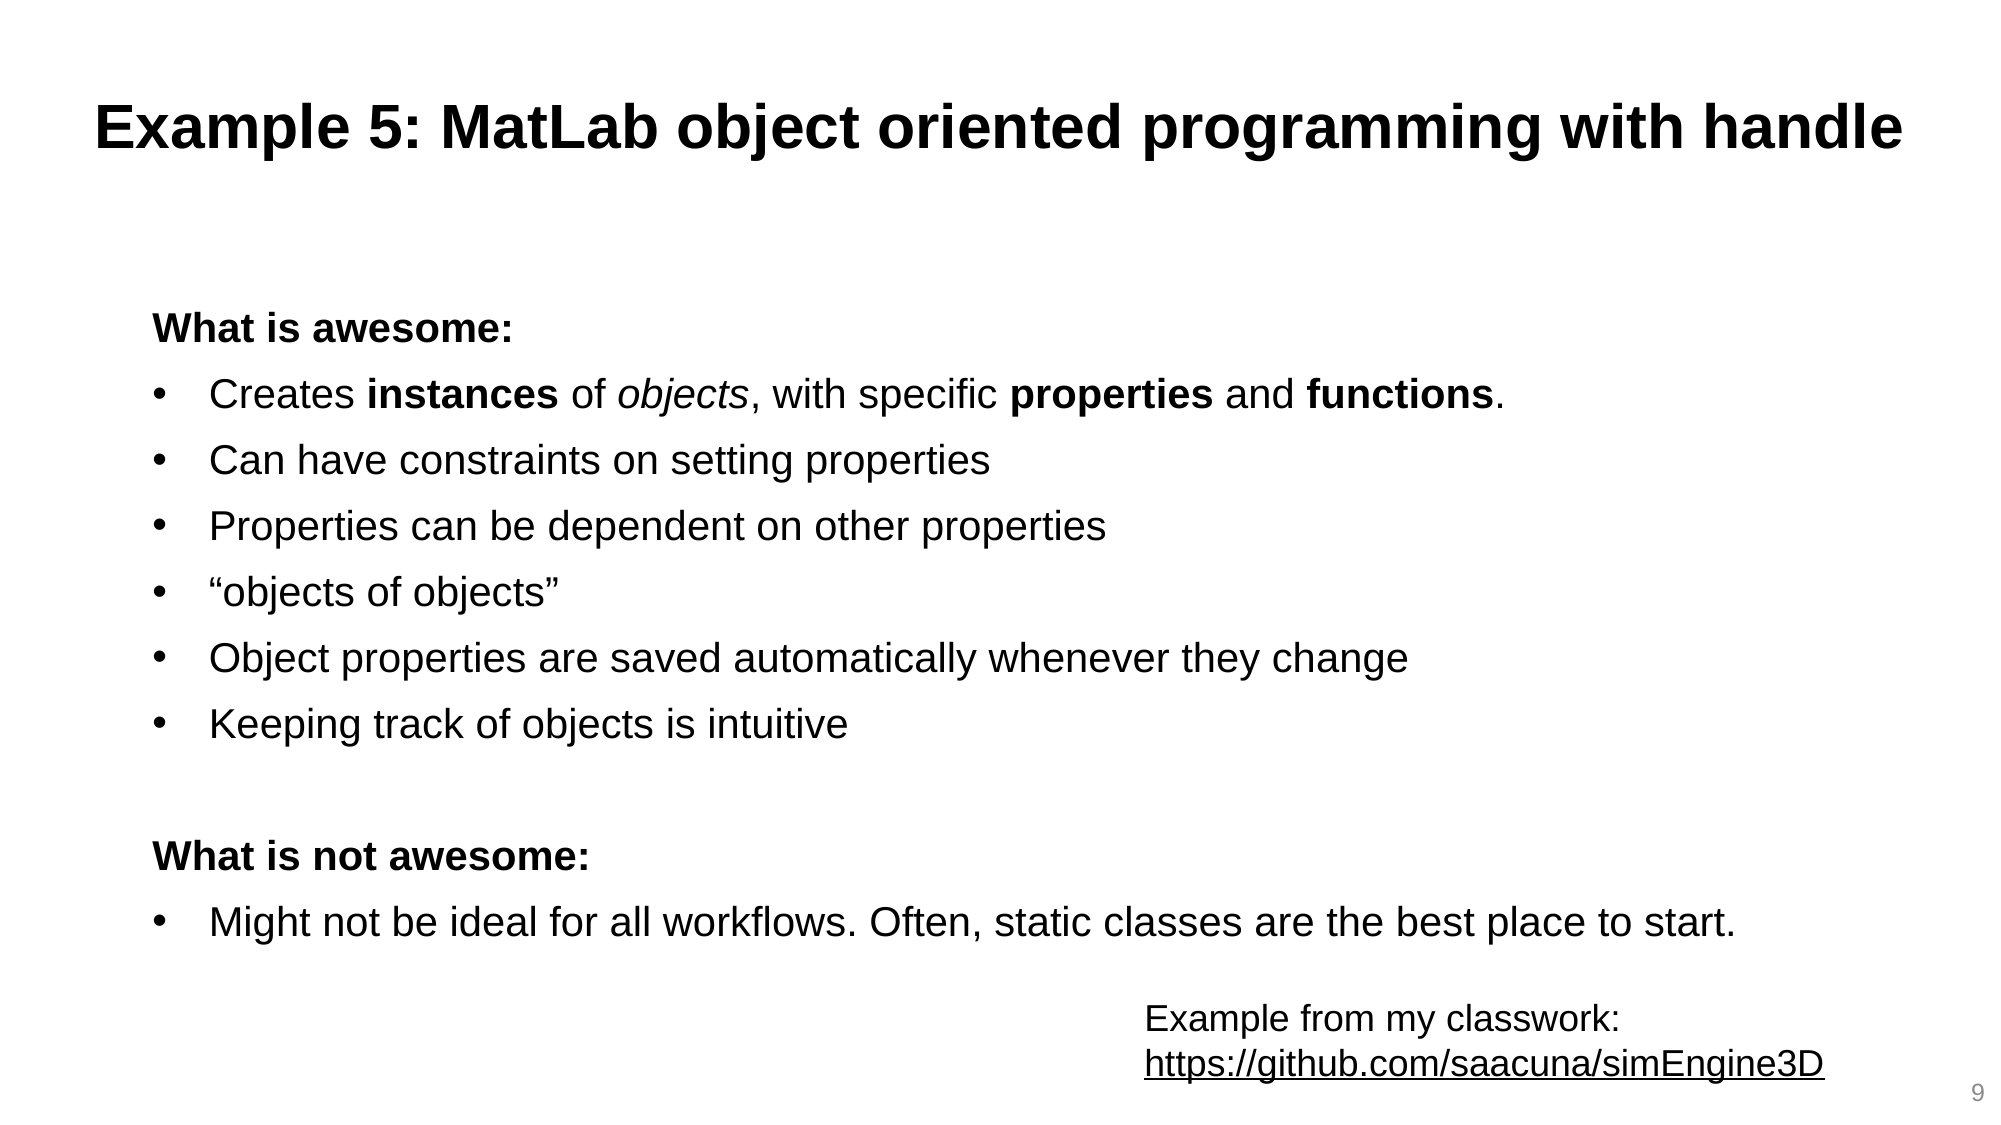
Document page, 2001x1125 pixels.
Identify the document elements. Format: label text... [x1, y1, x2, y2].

text_box Example from my classwork: https://github.com/saacuna/simEngine3D [1129, 986, 1851, 1091]
slide_number 9 [1933, 1061, 2000, 1122]
title Example 5: MatLab object oriented programming with handle [31, 78, 1969, 179]
list What is awesome: Creates instances of objects, with specific properties and functions. Can have constraints on setting properties Properties can be dependent on other properties “objects of objects” Object properties are saved automatically whenever they change Keeping track of objects is intuitive What is not awesome: Might not be ideal for all workflows. Often, static classes are the best place to start. [137, 299, 1863, 1125]
